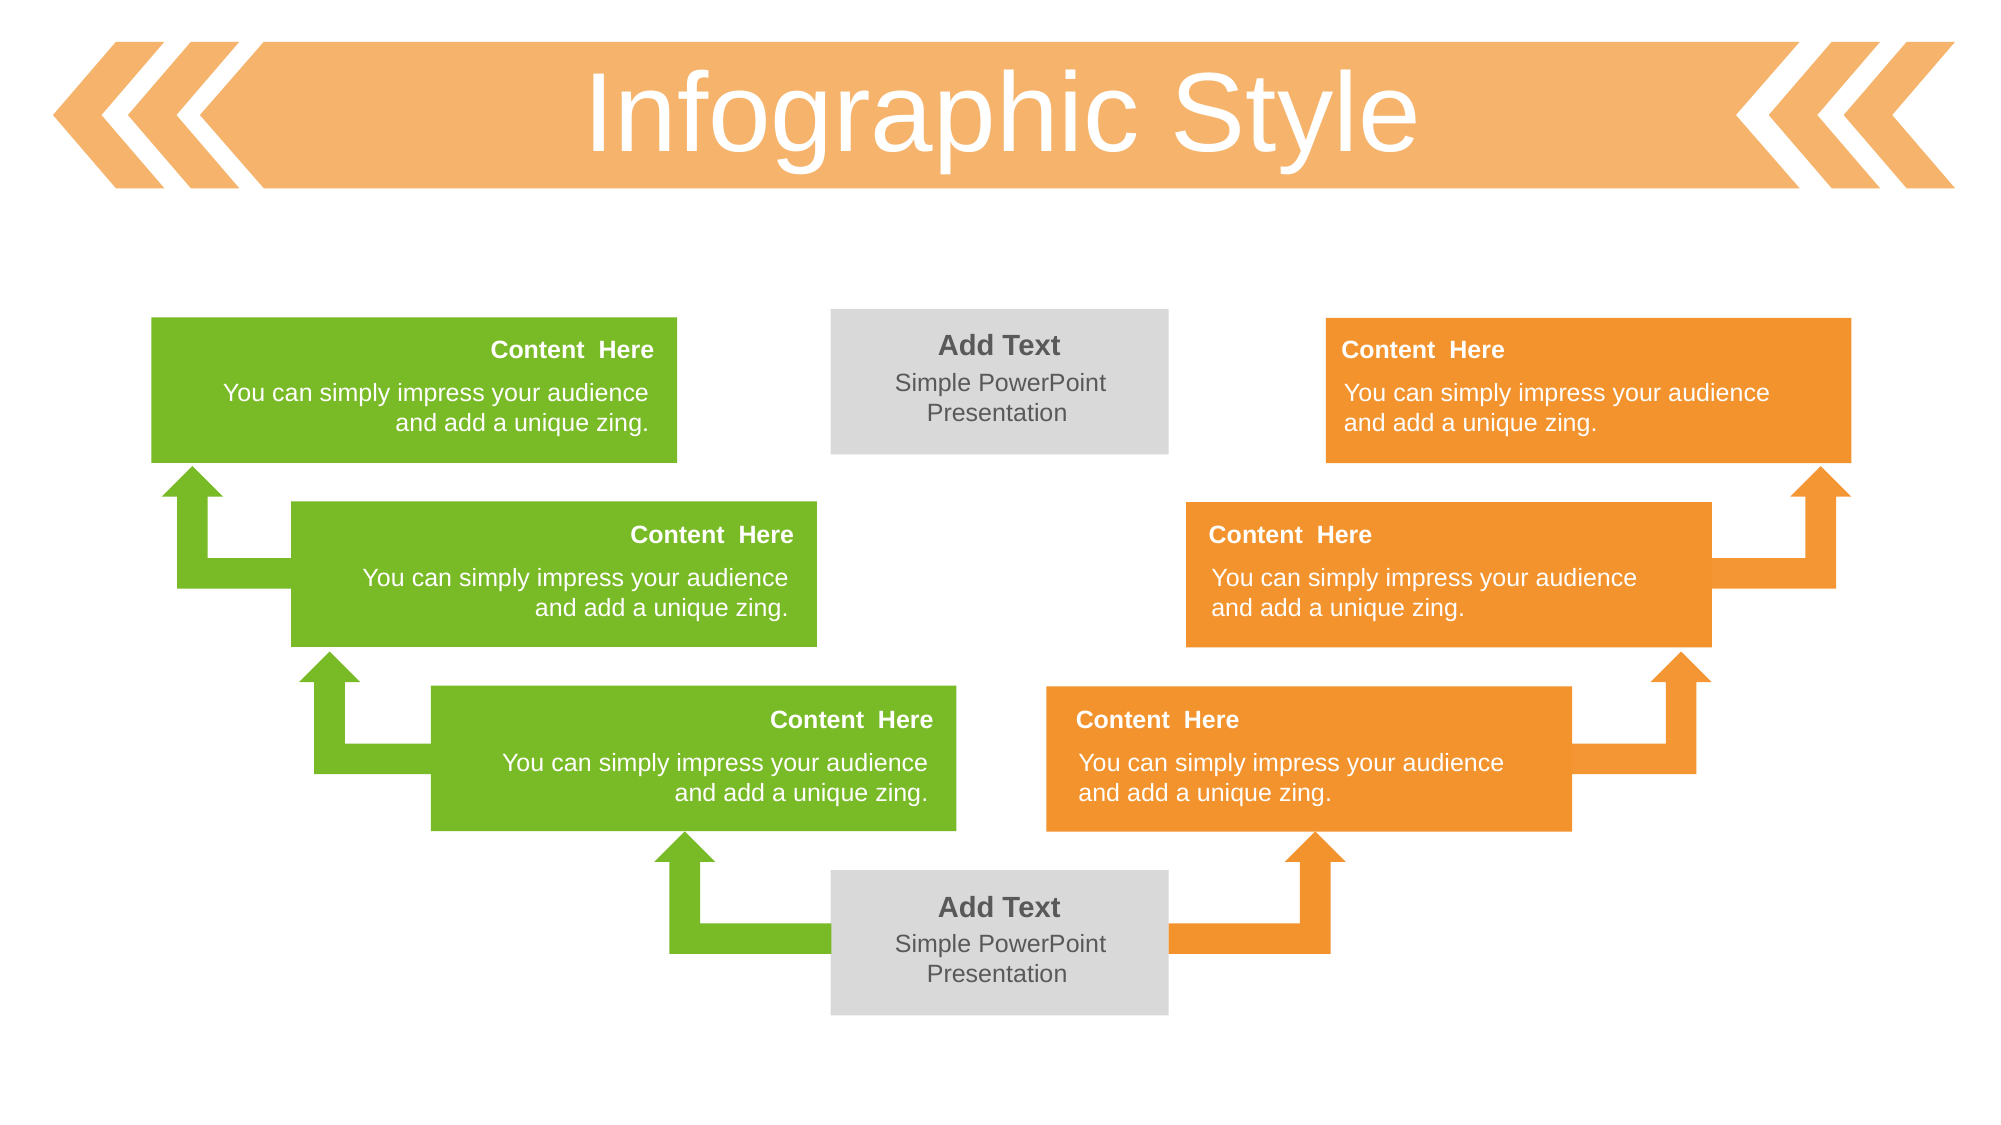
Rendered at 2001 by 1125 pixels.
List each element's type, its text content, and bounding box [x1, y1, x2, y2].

text_box [830, 956, 1170, 1016]
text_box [438, 695, 949, 815]
text_box [651, 829, 831, 956]
text_box [1169, 829, 1349, 956]
text_box [150, 316, 678, 464]
list Infographic Style [53, 55, 1952, 175]
text_box [290, 500, 818, 648]
text_box [430, 685, 957, 832]
text_box [1325, 317, 1852, 464]
text_box [296, 650, 438, 776]
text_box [831, 319, 1169, 435]
text_box [830, 308, 1170, 455]
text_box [298, 511, 810, 630]
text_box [831, 880, 1169, 997]
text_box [1326, 326, 1837, 446]
text_box [1705, 464, 1854, 590]
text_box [159, 326, 670, 446]
text_box [830, 869, 1170, 922]
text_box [1193, 511, 1705, 630]
text_box [159, 464, 298, 590]
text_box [1061, 695, 1572, 815]
text_box [1045, 685, 1573, 833]
text_box [1572, 650, 1715, 776]
text_box [1185, 501, 1713, 649]
